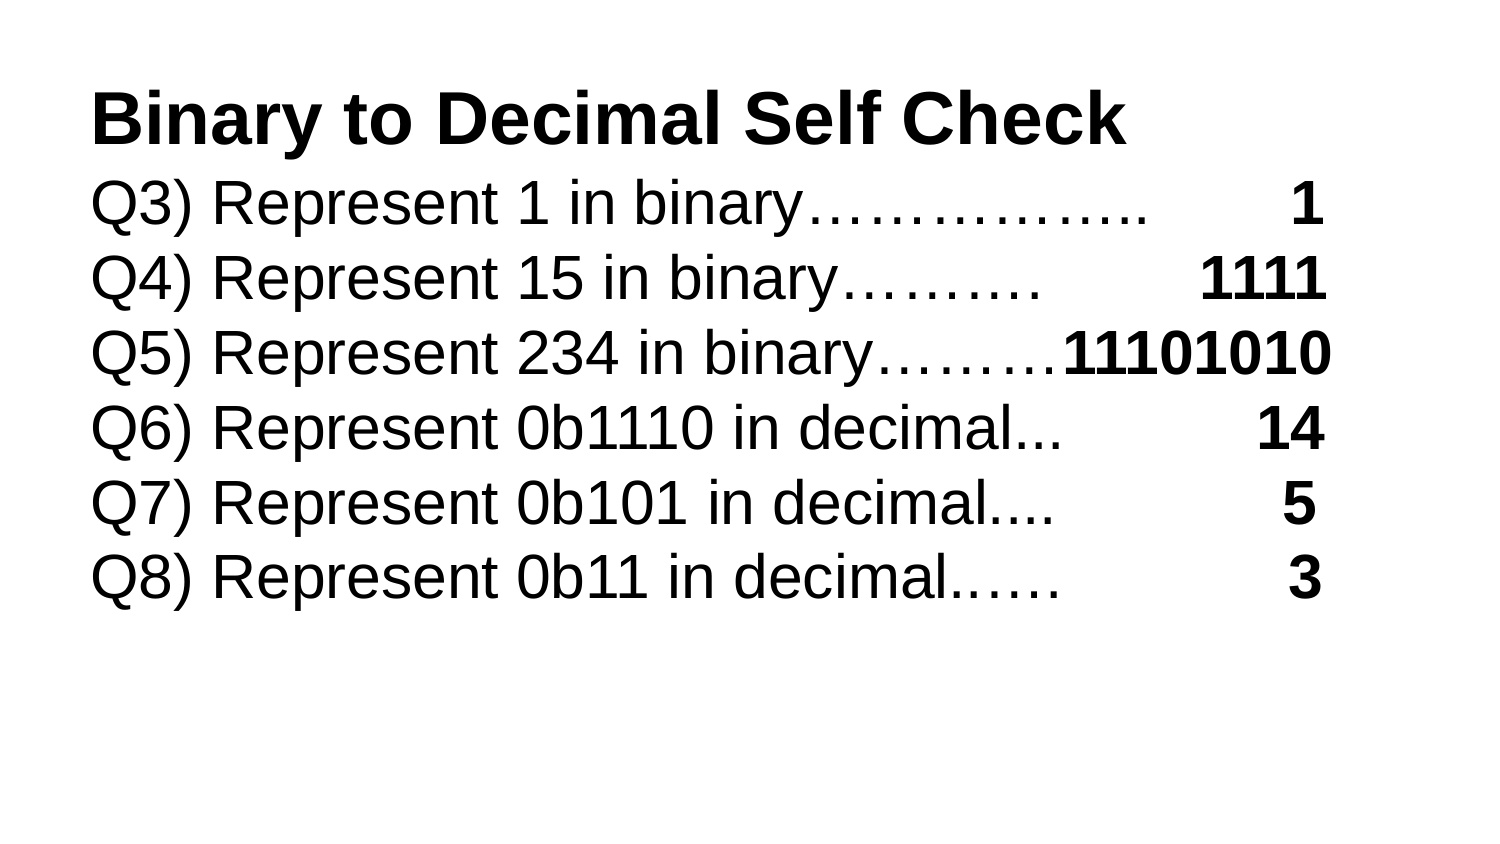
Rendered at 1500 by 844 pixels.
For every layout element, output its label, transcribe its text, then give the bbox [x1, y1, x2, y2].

title Binary to Decimal Self Check [75, 33, 1425, 146]
list Q3) Represent 1 in binary…………….. 1 Q4) Represent 15 in binary………. 1111 Q5) Represent 234 in binary………11101010 Q6) Represent 0b1110 in decimal... 14 Q7) Represent 0b101 in decimal.... 5 Q8) Represent 0b11 in decimal..…. 3 [75, 146, 1425, 822]
